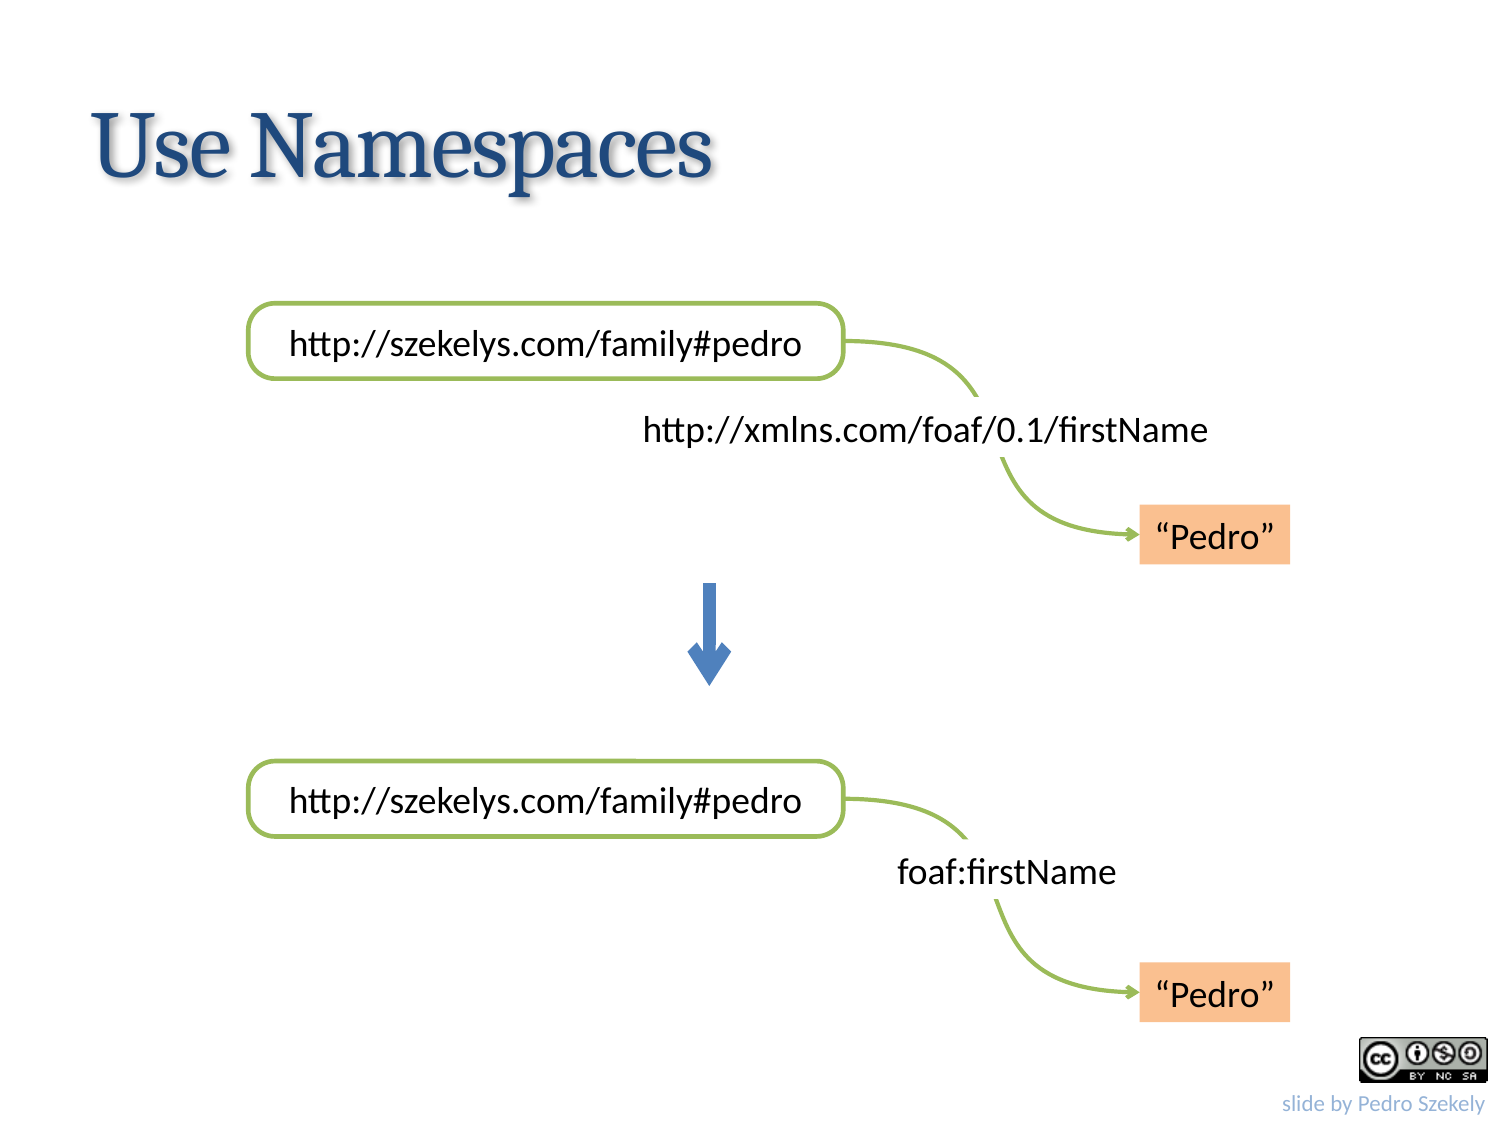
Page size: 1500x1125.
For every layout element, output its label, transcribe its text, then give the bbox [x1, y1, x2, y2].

text_box “Pedro” [1139, 962, 1291, 1023]
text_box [842, 798, 1139, 994]
text_box http://szekelys.com/family#pedro [248, 761, 844, 837]
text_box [842, 340, 1139, 536]
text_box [1262, 1019, 1500, 1125]
text_box http://xmlns.com/foaf/0.1/firstName [627, 397, 840, 457]
text_box http://xmlns.com/foaf/0.1/firstName [1149, 397, 1224, 457]
title Use Namespaces [75, 45, 1434, 233]
text_box http://szekelys.com/family#pedro [248, 303, 844, 379]
text_box “Pedro” [1139, 504, 1291, 565]
